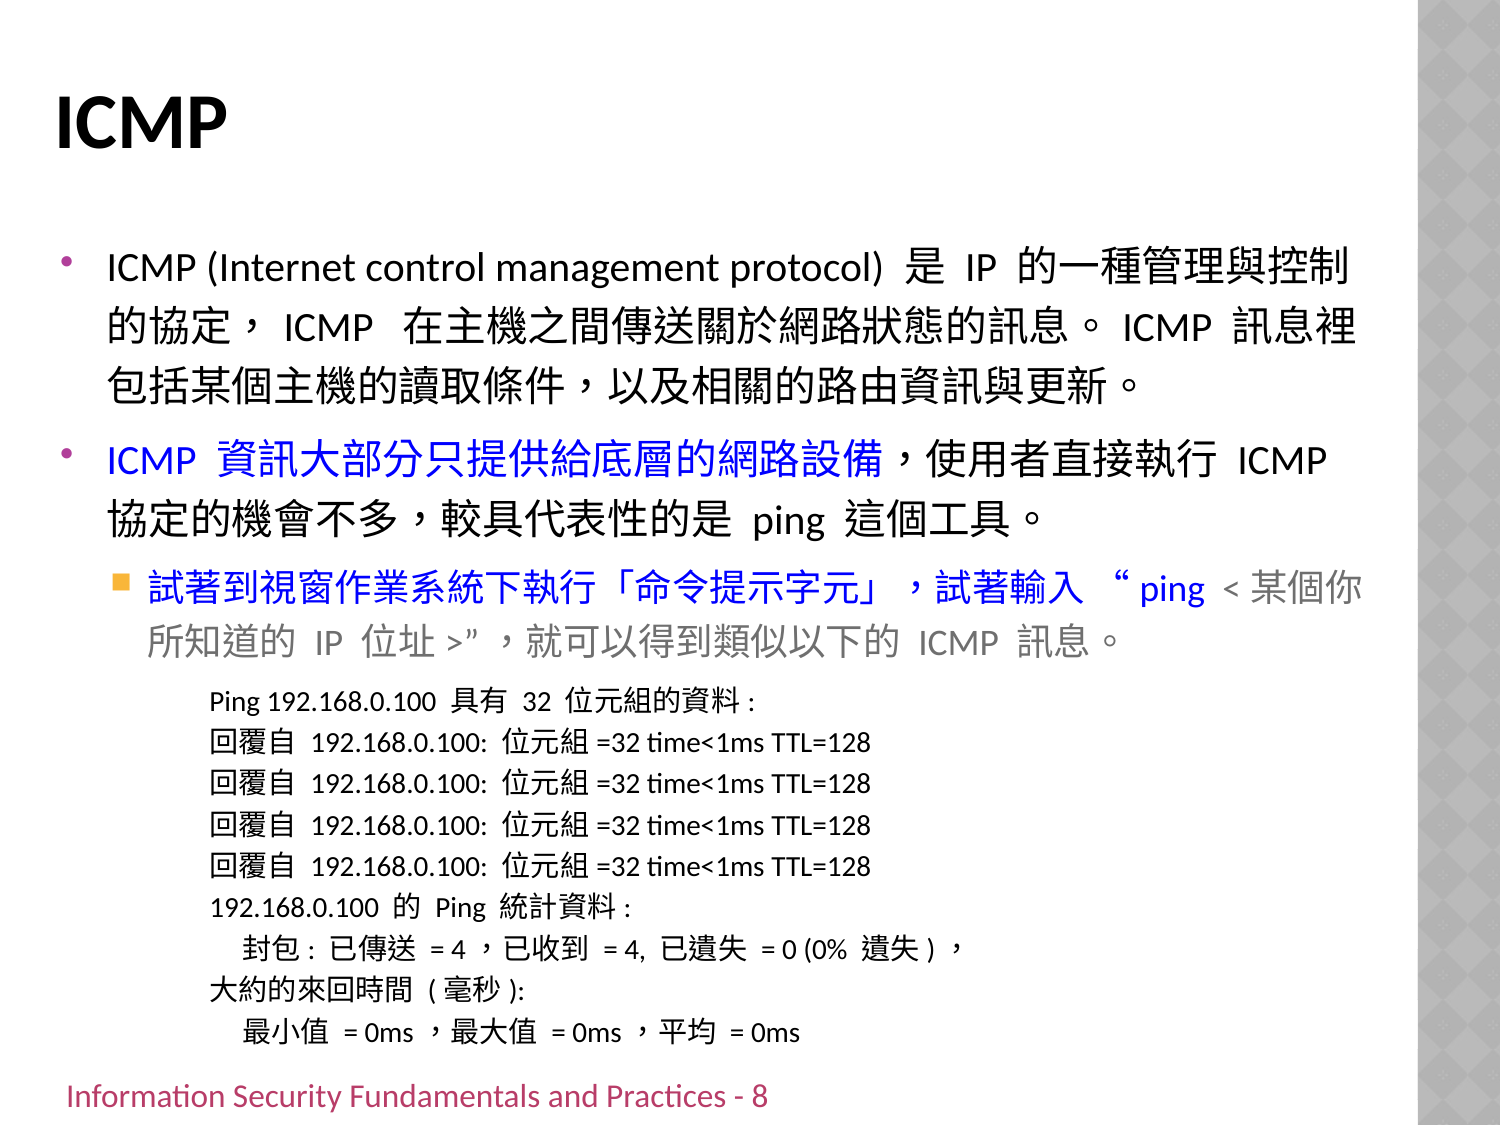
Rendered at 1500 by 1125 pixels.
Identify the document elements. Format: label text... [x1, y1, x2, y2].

list ICMP (Internet control management protocol) 是 IP 的一種管理與控制的協定，ICMP 在主機之間傳送關於網路狀態的訊息。ICMP 訊息裡包括某個主機的讀取條件，以及相關的路由資訊與更新。 ICMP 資訊大部分只提供給底層的網路設備，使用者直接執行 ICMP 協定的機會不多，較具代表性的是 ping 這個工具。 試著到視窗作業系統下執行「命令提示字元」，試著輸入 “ping <某個你所知道的 IP 位址>”，就可以得到類似以下的 ICMP 訊息。 Ping 192.168.0.100 具有 32 位元組的資料: 回覆自 192.168.0.100: 位元組=32 time<1ms TTL=128 回覆自 192.168.0.100: 位元組=32 time<1ms TTL=128 回覆自 192.168.0.100: 位元組=32 time<1ms TTL=128 回覆自 192.168.0.100: 位元組=32 time<1ms TTL=128 192.168.0.100 的 Ping 統計資料: 封包: 已傳送 = 4，已收到 = 4, 已遺失 = 0 (0% 遺失)， 大約的來回時間 (毫秒): 最小值 = 0ms，最大值 = 0ms，平均 = 0ms [46, 222, 1395, 1090]
title ICMP [46, 52, 1395, 164]
